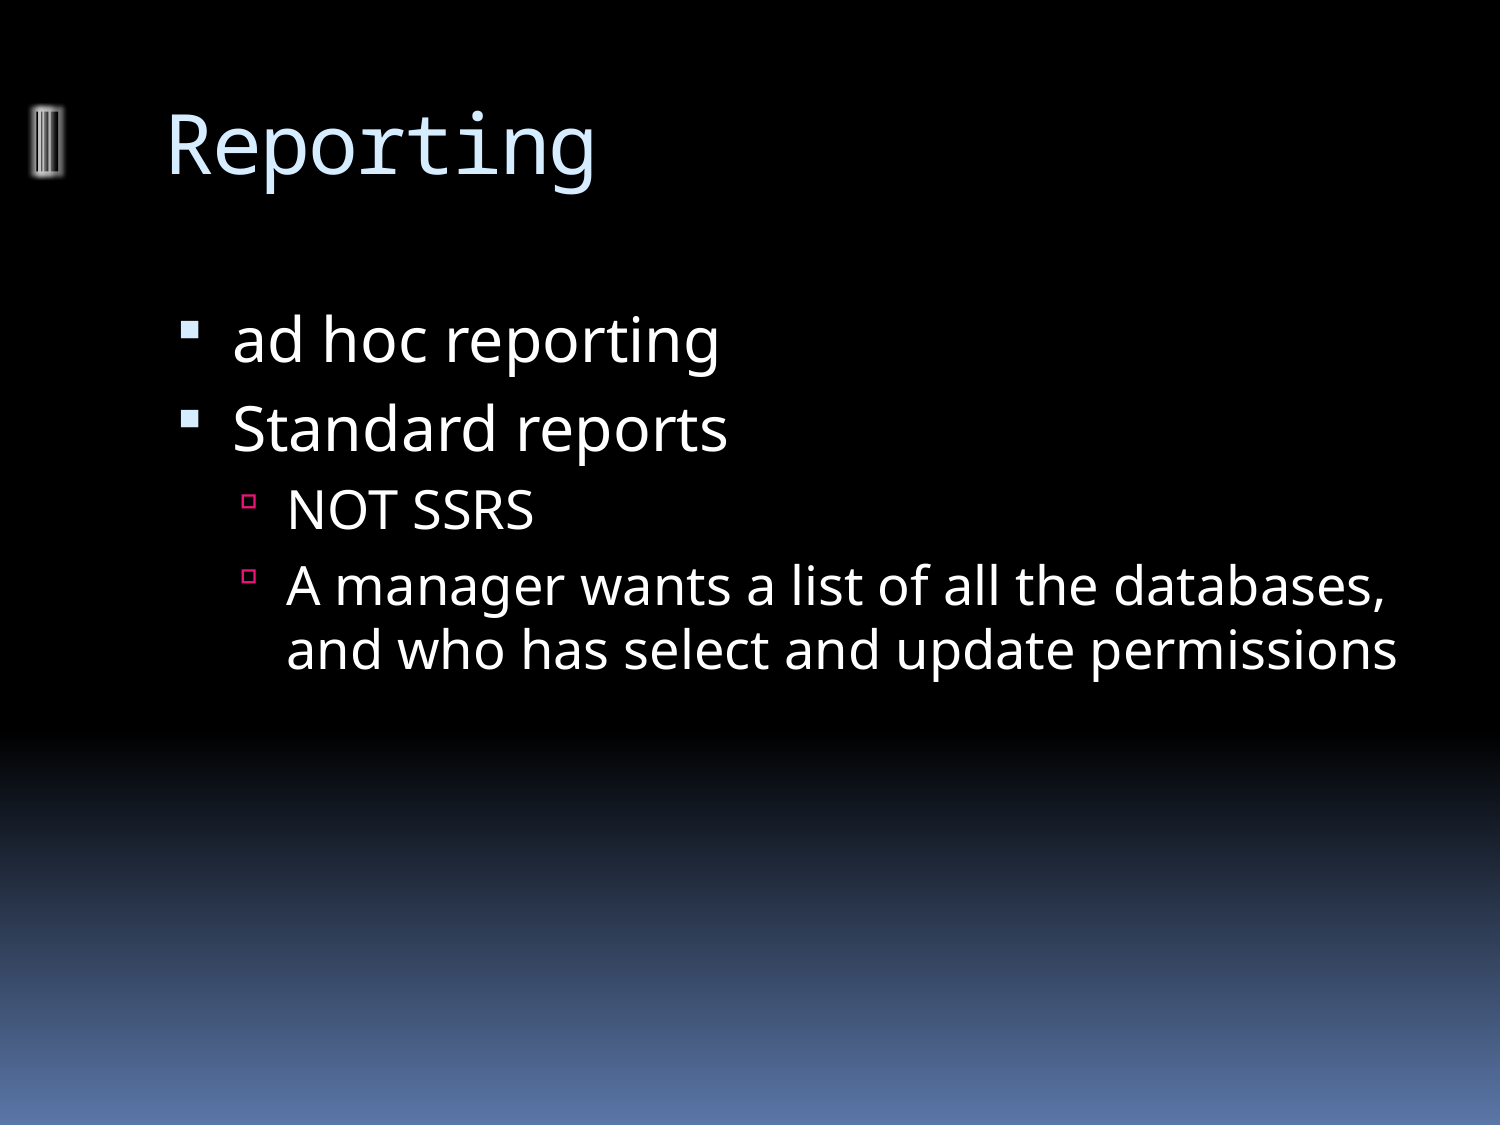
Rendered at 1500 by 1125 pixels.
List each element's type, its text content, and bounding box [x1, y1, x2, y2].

title Reporting [150, 83, 1425, 234]
list ad hoc reporting Standard reports NOT SSRS A manager wants a list of all the databases, and who has select and update permissions [150, 292, 1425, 1043]
